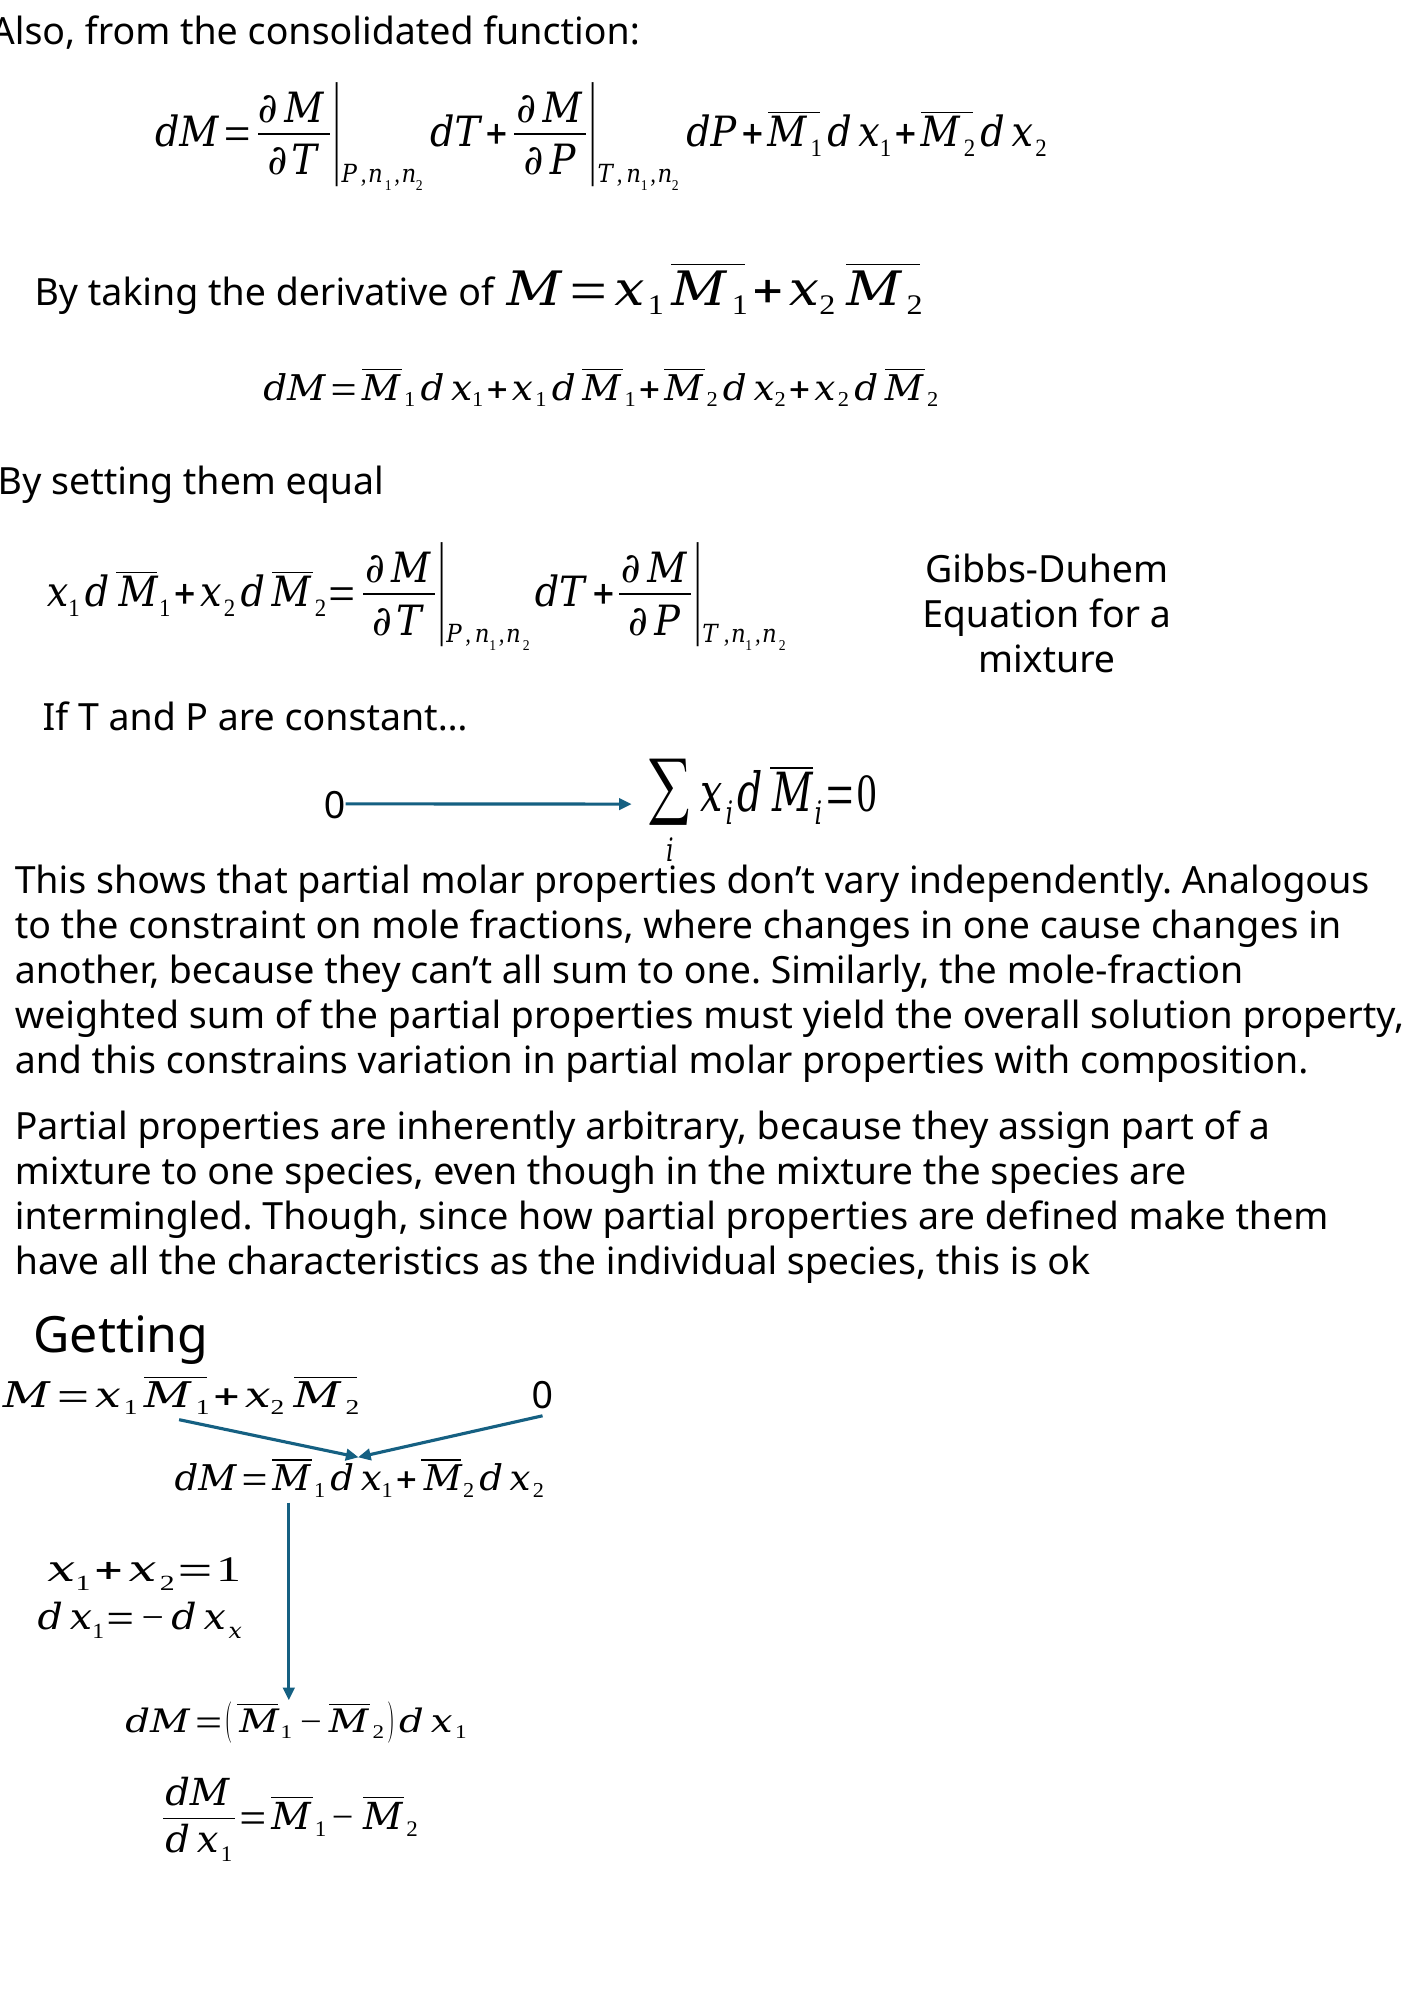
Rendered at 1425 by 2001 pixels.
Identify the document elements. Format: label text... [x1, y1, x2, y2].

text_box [178, 1419, 359, 1458]
text_box This shows that partial molar properties don’t vary independently. Analogous to the constraint on mole fractions, where changes in one cause changes in another, because they can’t all sum to one. Similarly, the mole-fraction weighted sum of the partial properties must yield the overall solution property, and this constrains variation in partial molar properties with composition. [0, 848, 1425, 1089]
text_box Partial properties are inherently arbitrary, because they assign part of a mixture to one species, even though in the mixture the species are intermingled. Though, since how partial properties are defined make them have all the characteristics as the individual species, this is ok [0, 1094, 1425, 1290]
text_box Gibbs-Duhem Equation for a mixture [834, 537, 1260, 688]
text_box Also, from the consolidated function: [0, 0, 656, 60]
text_box By taking the derivative of [19, 261, 519, 321]
text_box If T and P are constant… [27, 685, 483, 746]
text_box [357, 1415, 544, 1458]
text_box By setting them equal [0, 449, 399, 510]
